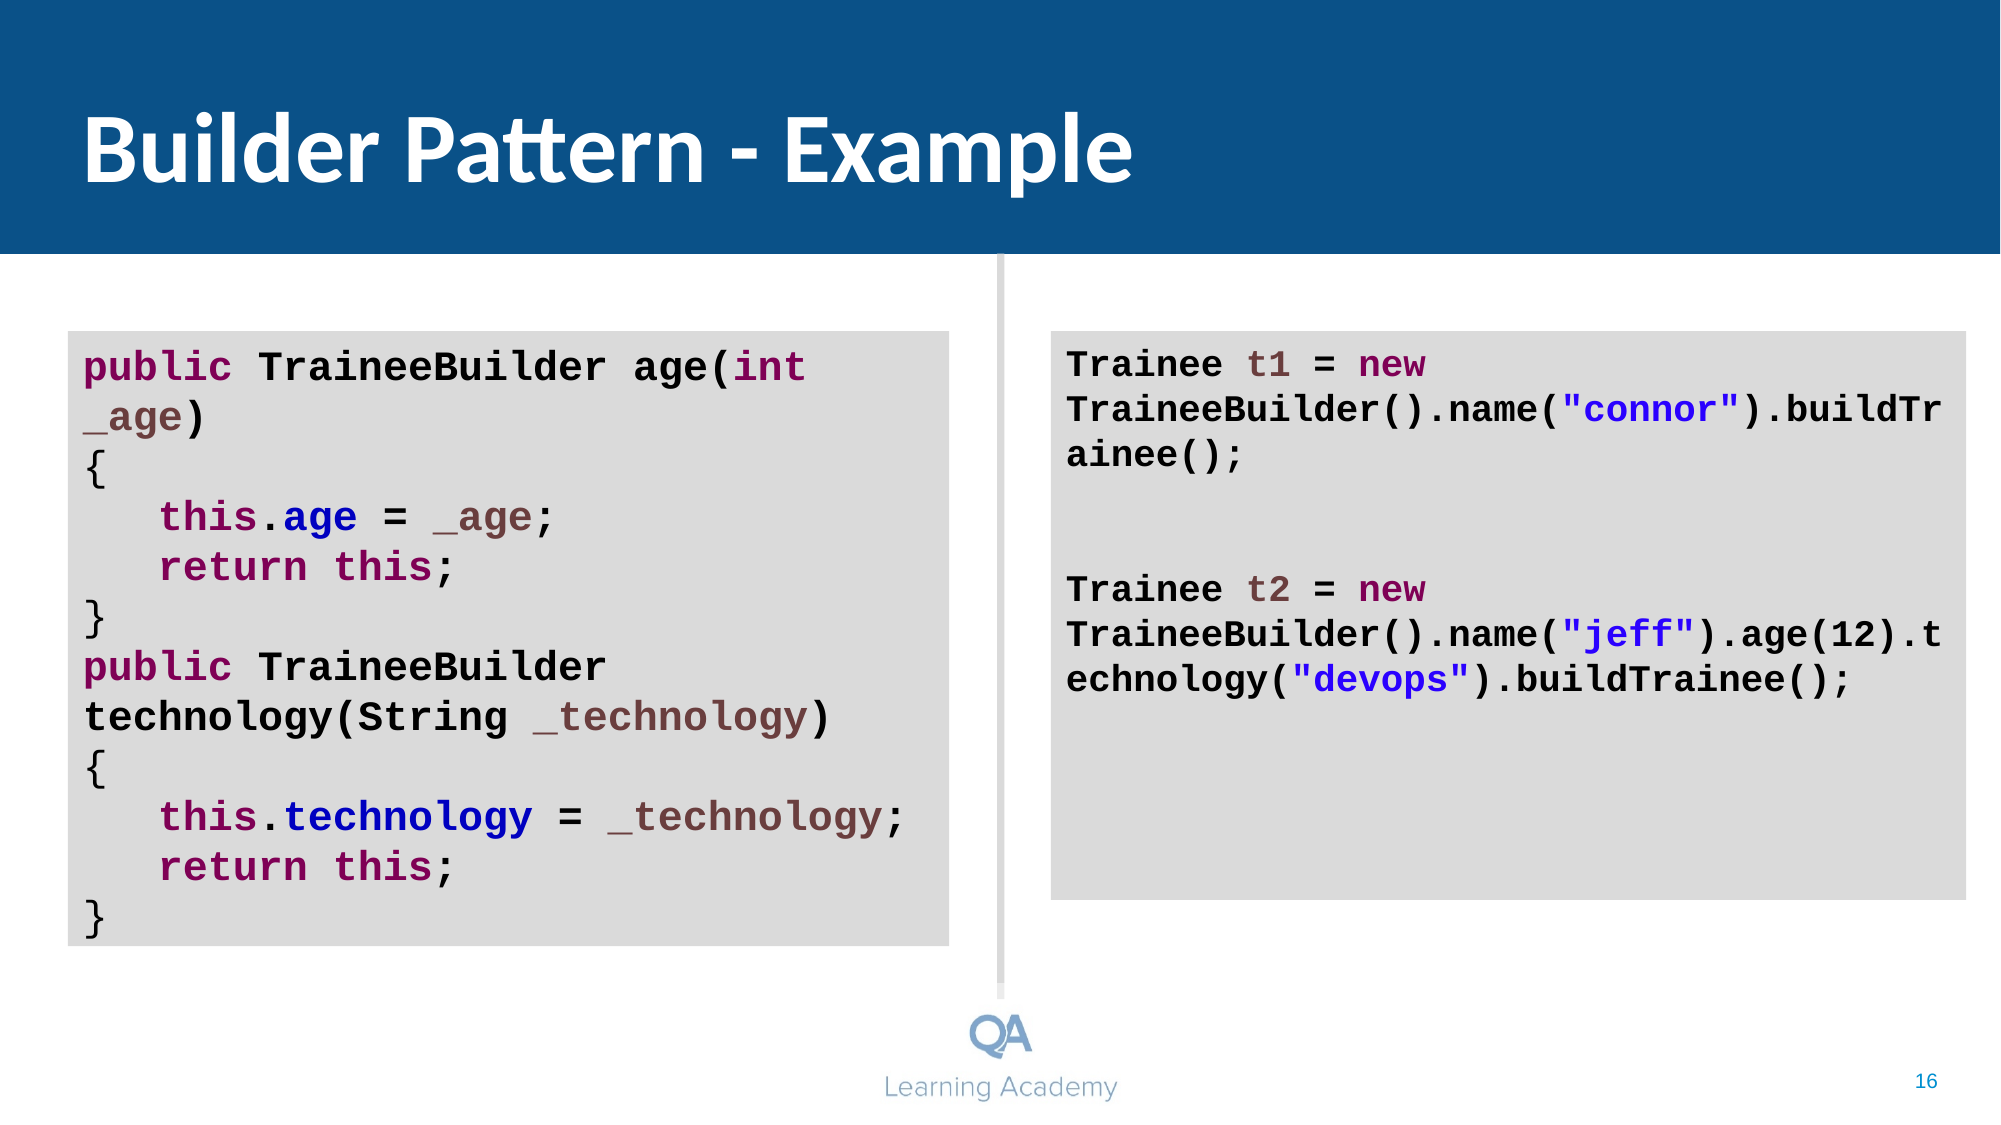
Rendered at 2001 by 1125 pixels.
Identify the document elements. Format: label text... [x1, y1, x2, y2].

title Builder Pattern - Example [67, 20, 1565, 210]
text_box public TraineeBuilder age(int _age) { this.age = _age; return this; } public TraineeBuilder technology(String _technology) { this.technology = _technology; return this; } [67, 331, 950, 947]
list Trainee t1 = new TraineeBuilder().name("connor").buildTrainee(); Trainee t2 = new TraineeBuilder().name("jeff").age(12).technology("devops").buildTrainee(); [1050, 331, 1967, 900]
